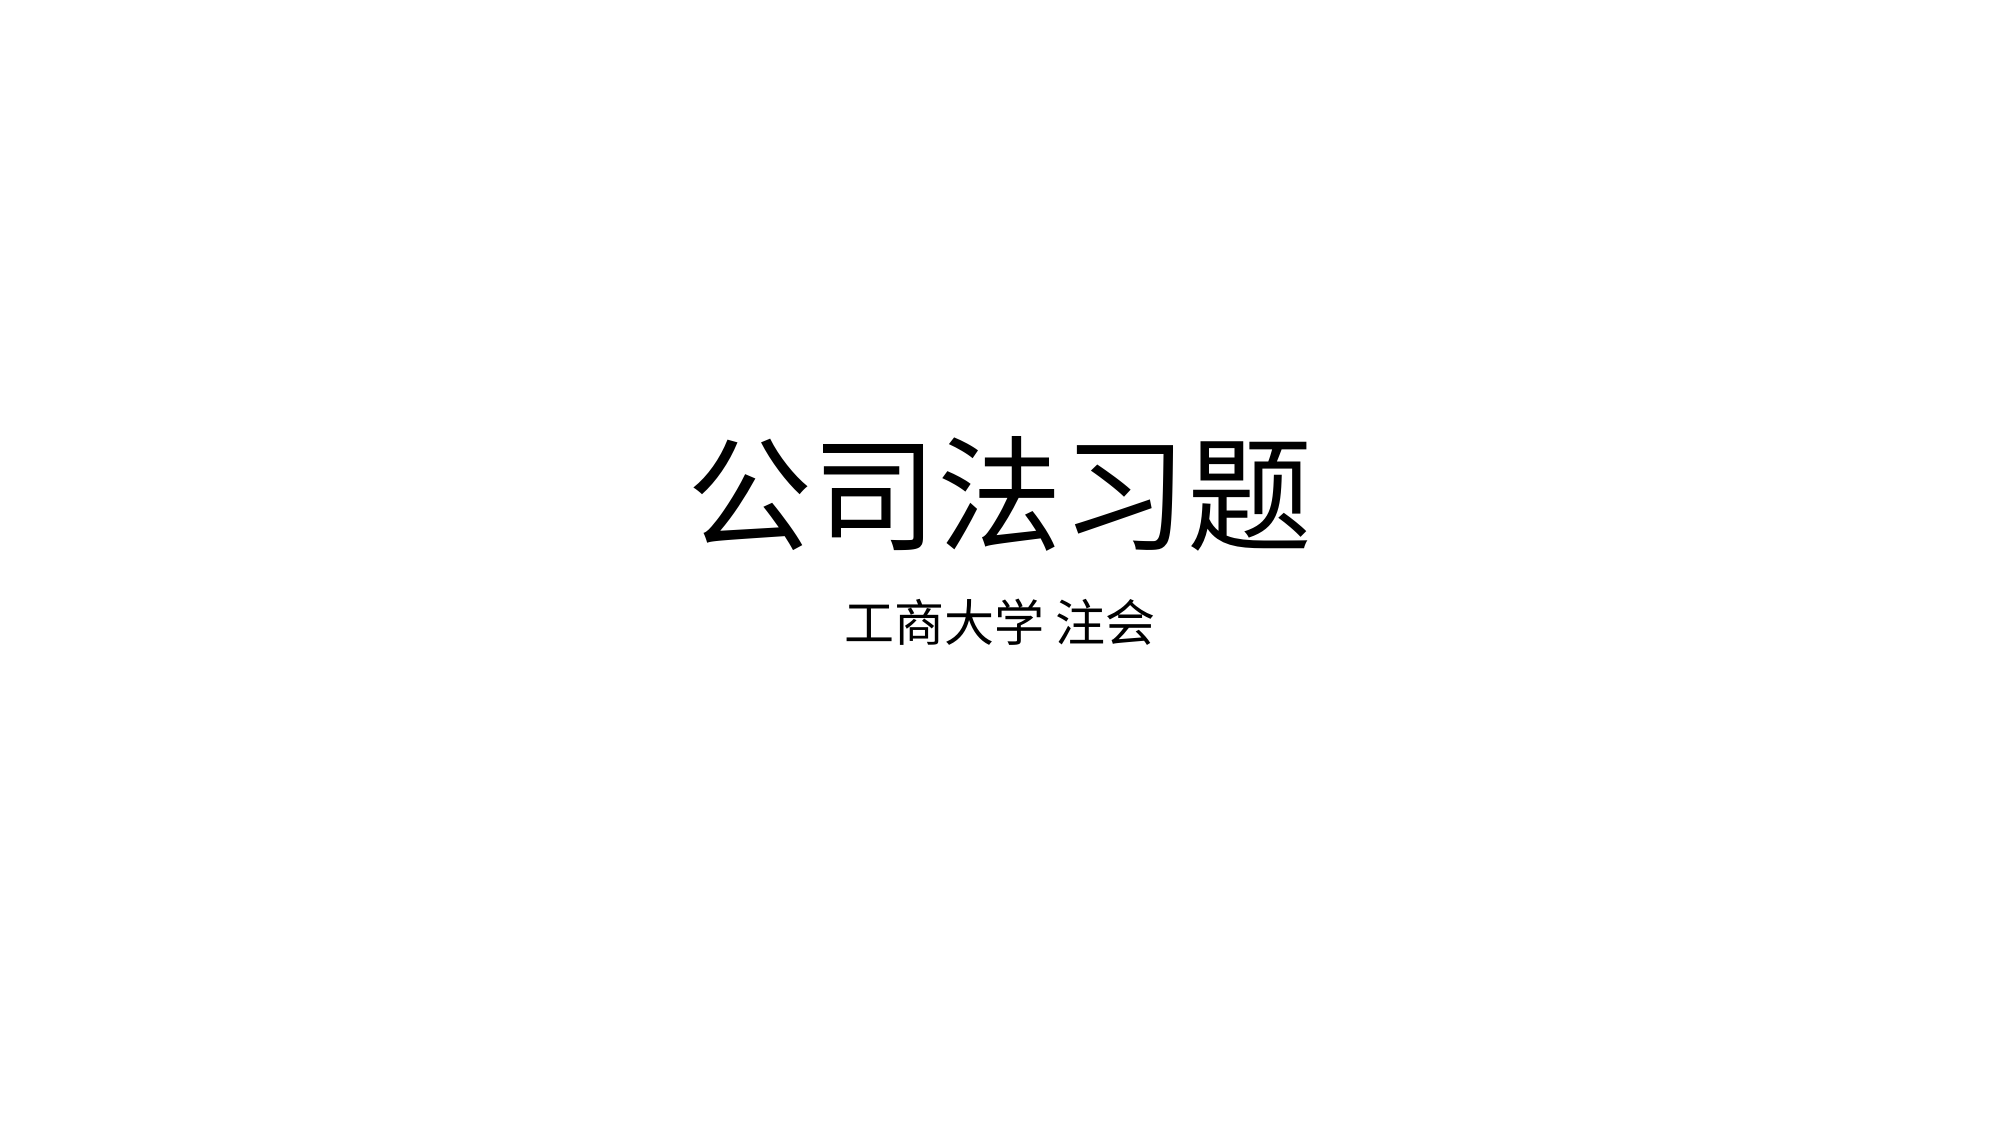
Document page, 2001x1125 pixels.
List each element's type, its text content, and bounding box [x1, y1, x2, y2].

subtitle 工商大学 注会 [249, 590, 1750, 863]
title 公司法习题 [249, 184, 1750, 576]
